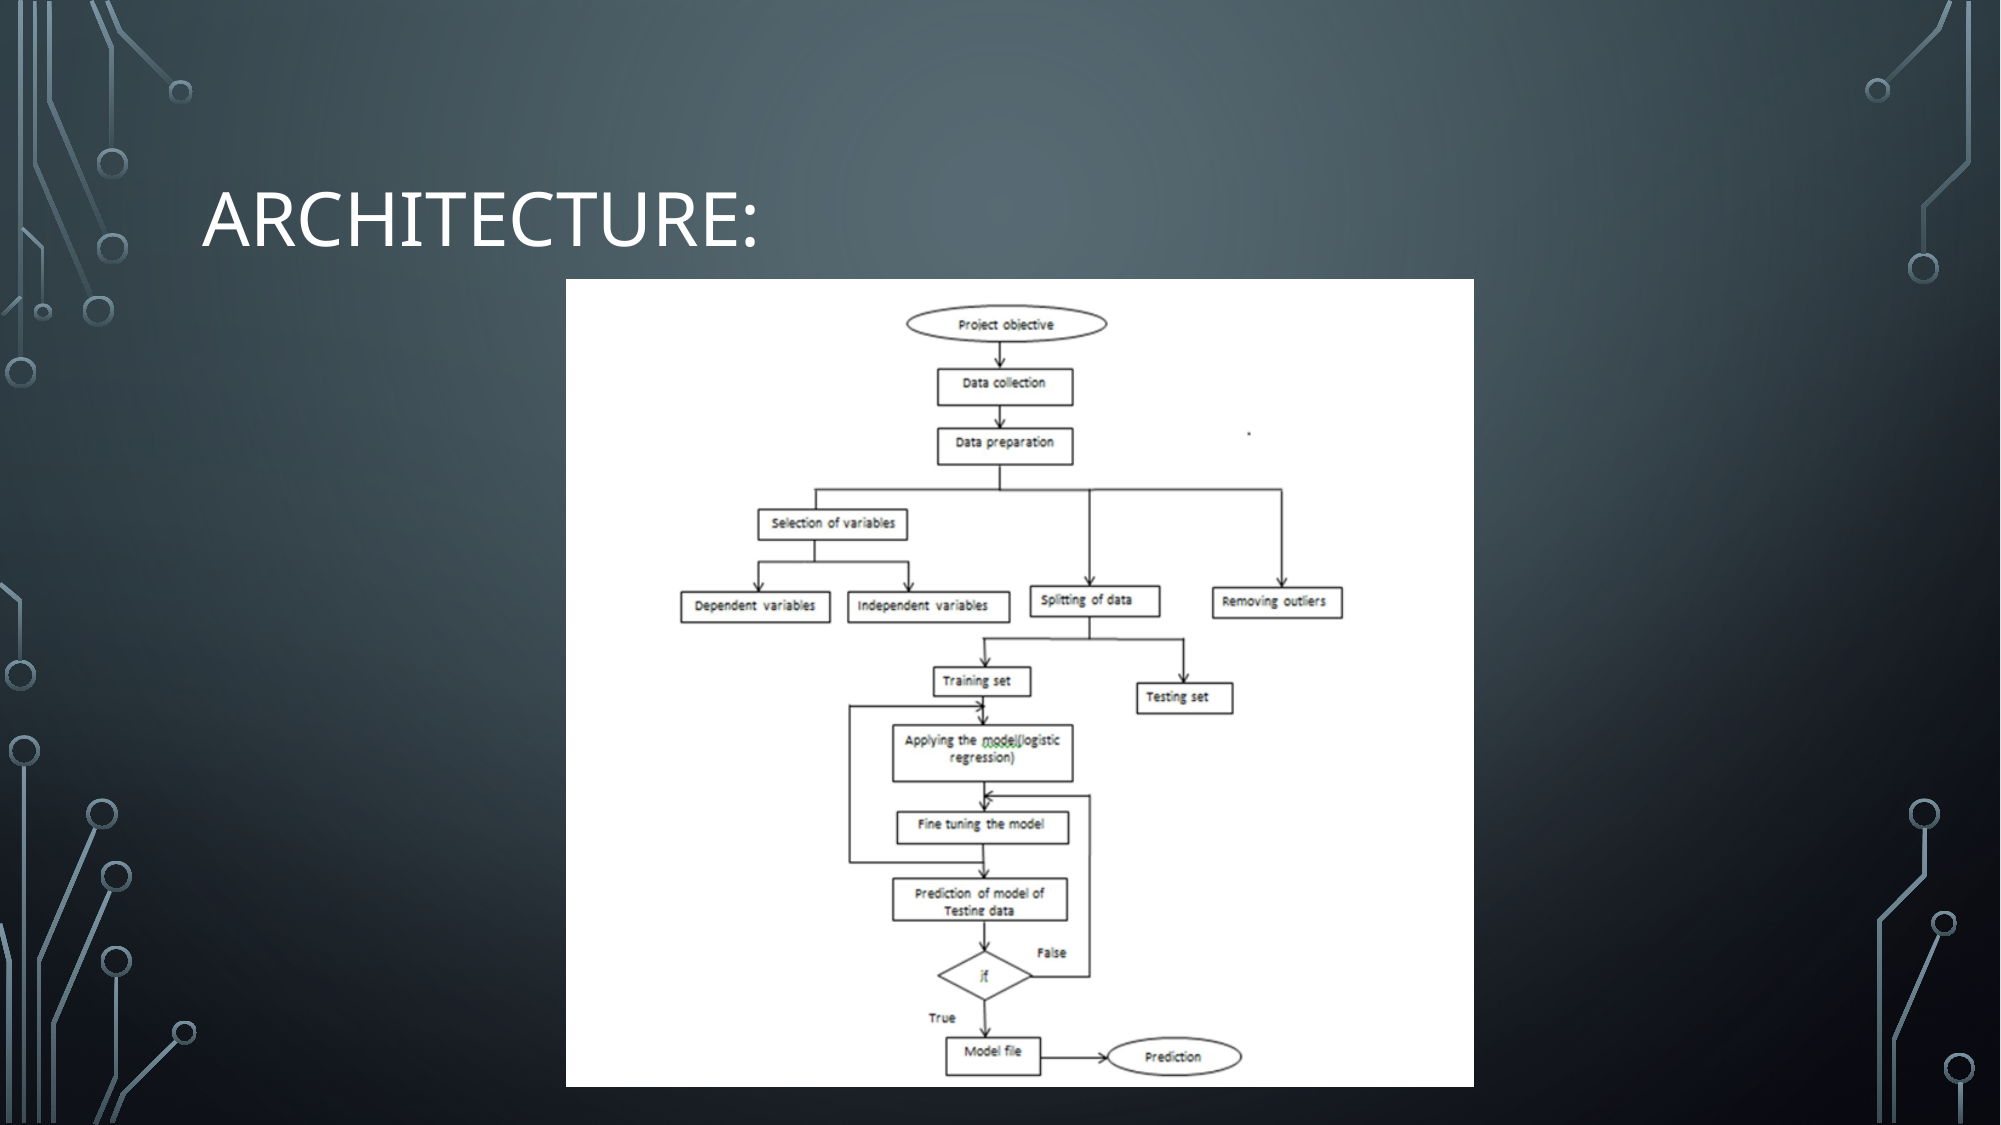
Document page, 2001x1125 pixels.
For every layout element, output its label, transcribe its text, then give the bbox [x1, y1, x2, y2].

picture [566, 279, 1475, 1087]
title ARCHITECTURE: [187, 101, 1813, 344]
